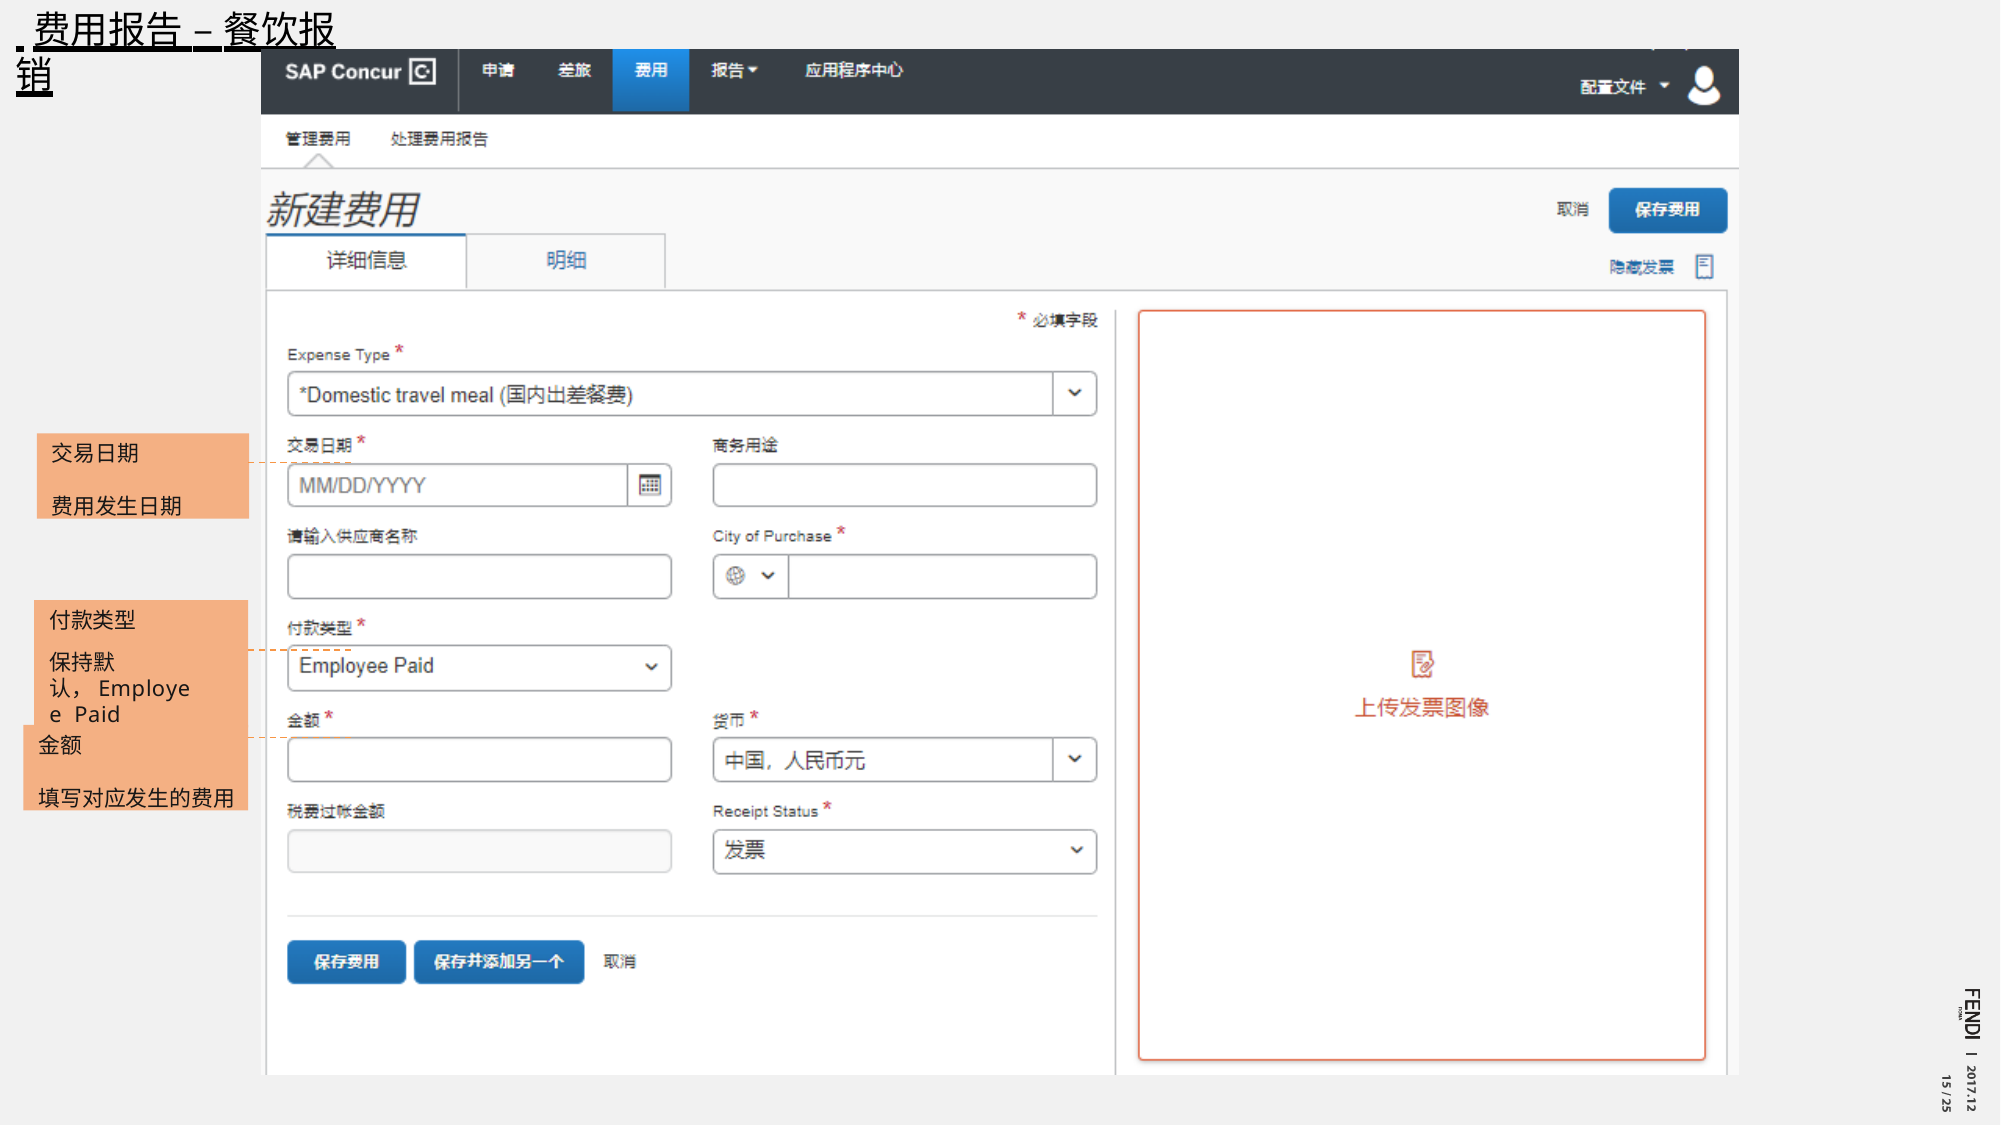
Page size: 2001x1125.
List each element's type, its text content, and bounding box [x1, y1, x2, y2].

picture [261, 49, 1739, 1076]
text_box 付款类型 保持默认，Employee Paid [34, 600, 249, 728]
text_box [1939, 1074, 1955, 1118]
text_box 交易日期 费用发生日期 [36, 433, 250, 519]
text_box 费用报告 – 餐饮报销 [13, 3, 361, 96]
text_box 金额 填写对应发生的费用 [23, 724, 249, 811]
text_box [1964, 1065, 1980, 1118]
text_box [1957, 987, 1981, 1040]
